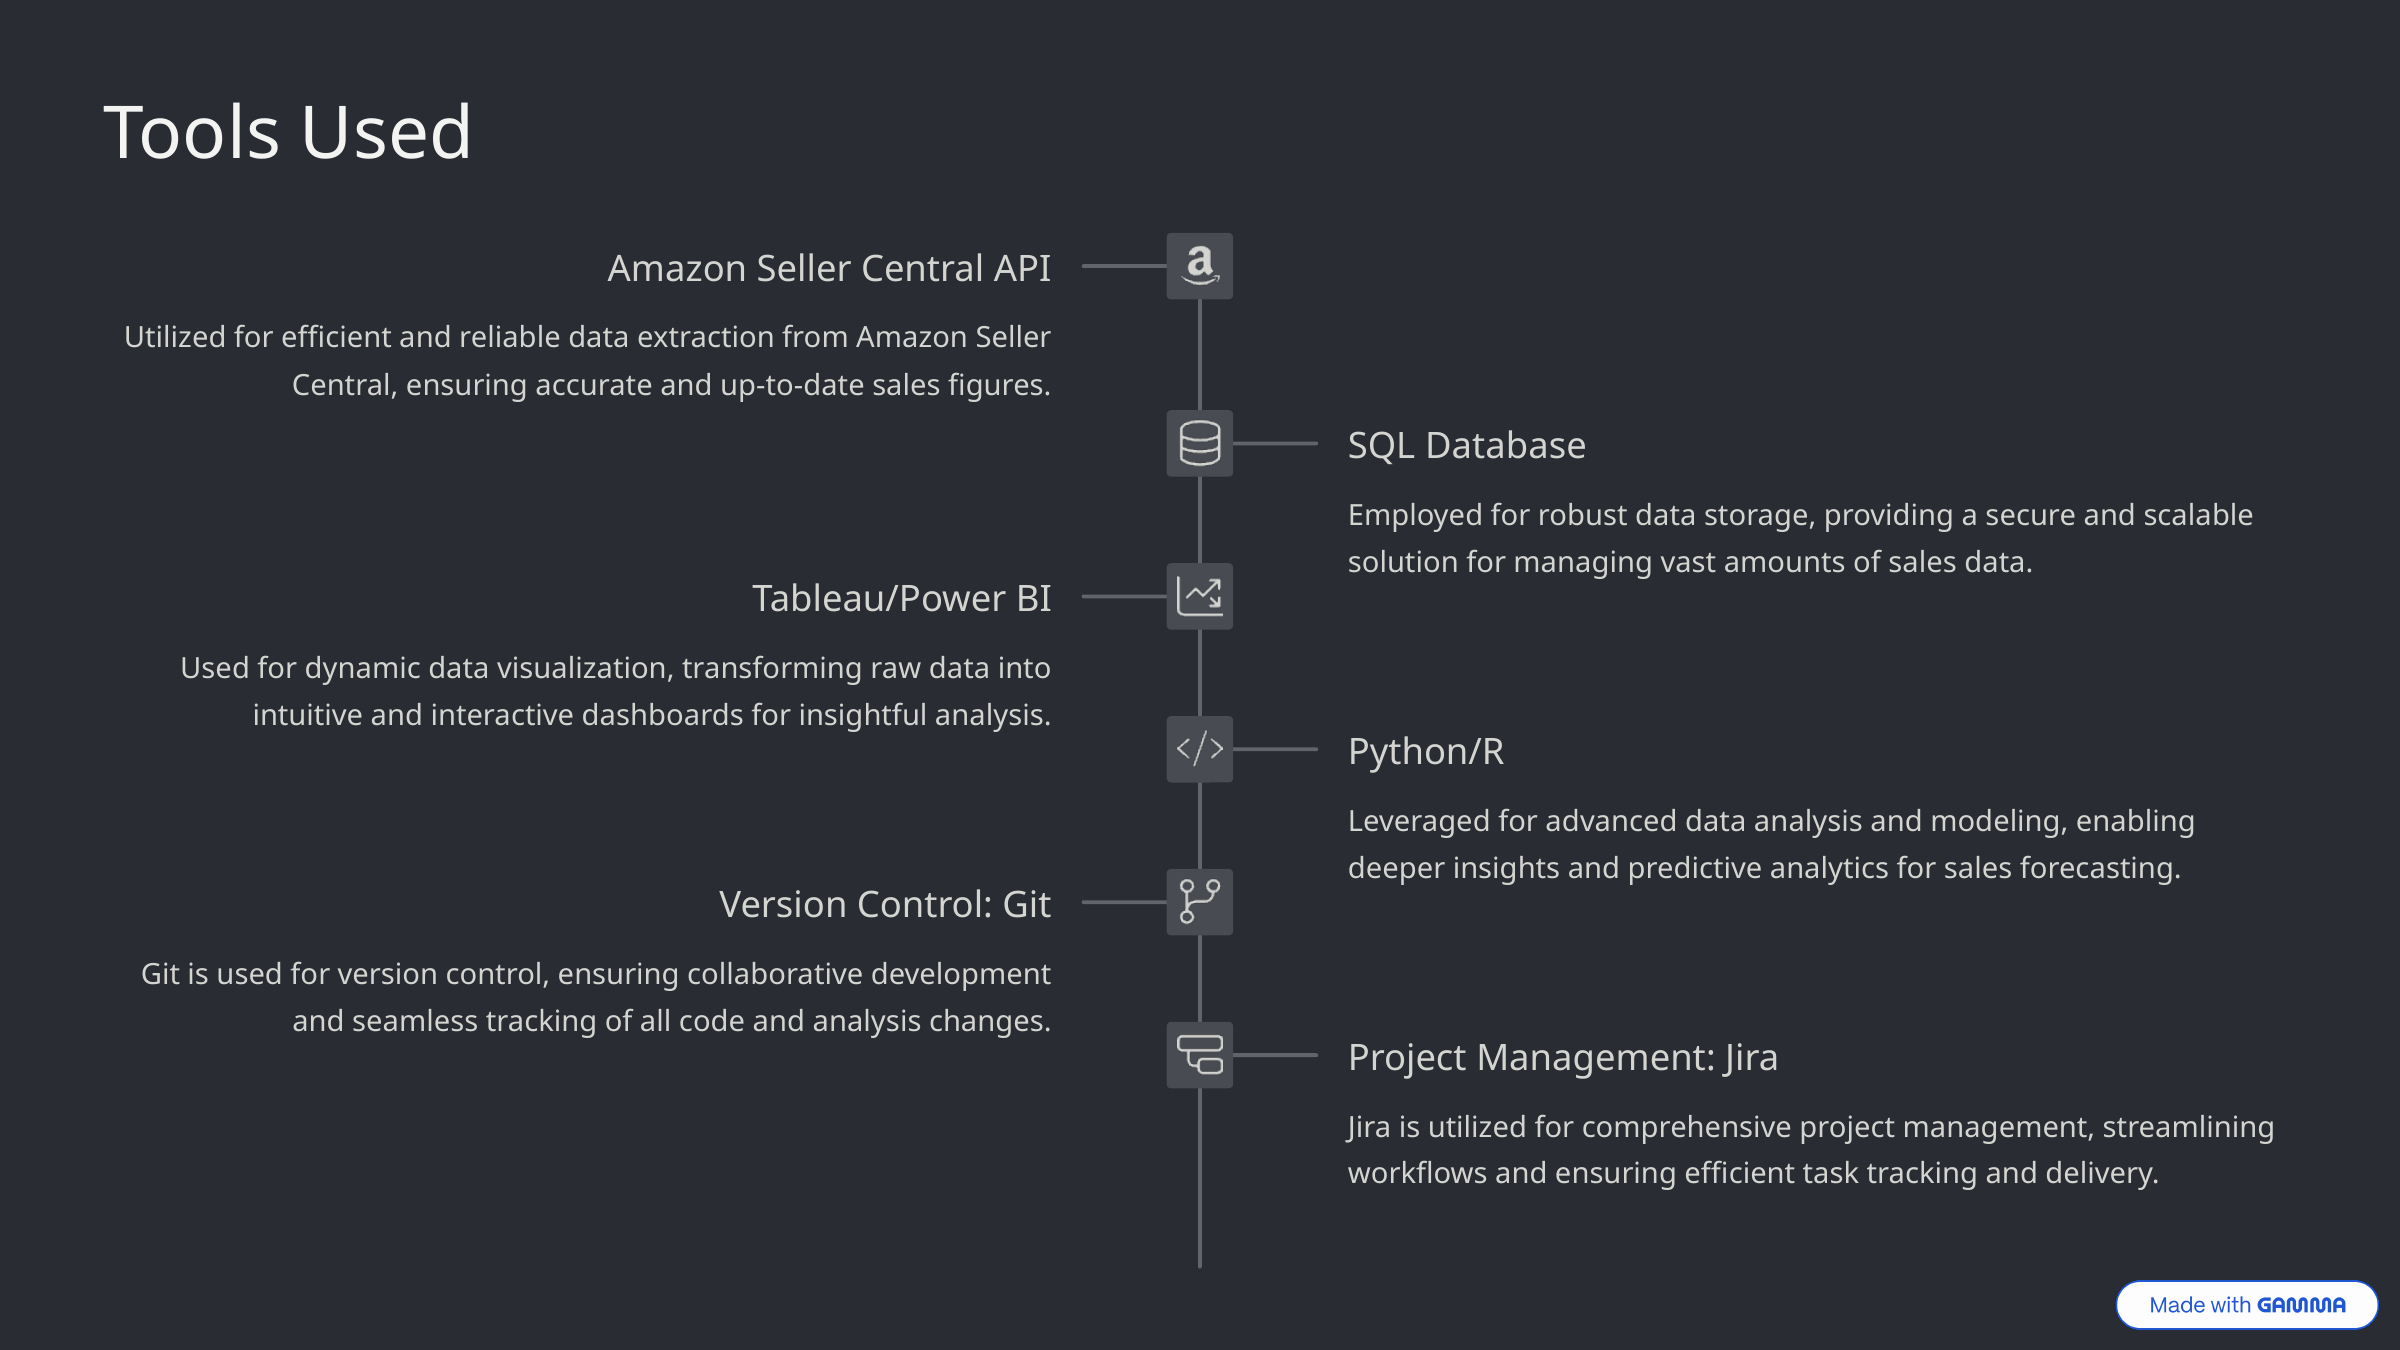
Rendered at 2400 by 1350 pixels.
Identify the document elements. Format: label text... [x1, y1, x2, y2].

text_box [1166, 232, 1234, 300]
text_box Project Management: Jira [1347, 1031, 1781, 1079]
picture [2106, 1271, 2389, 1339]
text_box [1166, 716, 1234, 783]
text_box [1166, 563, 1234, 630]
text_box [1234, 1053, 1319, 1058]
text_box [1234, 747, 1319, 752]
text_box [1166, 410, 1234, 477]
text_box Version Control: Git [682, 879, 1053, 926]
text_box [1198, 1089, 1202, 1269]
text_box Employed for robust data storage, providing a secure and scalable solution for managing vast amounts of sales data. [1347, 484, 2297, 579]
picture [1177, 238, 1223, 294]
text_box Git is used for version control, ensuring collaborative development and seamless tracking of all code and analysis changes. [103, 943, 1053, 1038]
text_box Tools Used [103, 81, 843, 174]
text_box SQL Database [1347, 420, 1718, 467]
text_box Python/R [1347, 726, 1718, 773]
picture [1177, 568, 1223, 625]
text_box [1166, 868, 1234, 936]
text_box Used for dynamic data visualization, transforming raw data into intuitive and interactive dashboards for insightful analysis. [103, 637, 1053, 732]
picture [1177, 415, 1223, 472]
text_box [1081, 264, 1166, 268]
text_box [1198, 477, 1202, 563]
picture [1177, 721, 1223, 778]
picture [1177, 1027, 1223, 1083]
text_box Utilized for efficient and reliable data extraction from Amazon Seller Central, ensuring accurate and up-to-date sales figures. [103, 306, 1053, 402]
text_box [1166, 1021, 1234, 1089]
text_box [1198, 630, 1202, 716]
text_box [1198, 936, 1202, 1021]
text_box [1198, 783, 1202, 868]
text_box Jira is utilized for comprehensive project management, streamlining workflows and ensuring efficient task tracking and delivery. [1347, 1095, 2297, 1191]
text_box [1081, 594, 1166, 599]
text_box [1198, 300, 1202, 410]
text_box Tableau/Power BI [682, 573, 1053, 620]
text_box Leveraged for advanced data analysis and modeling, enabling deeper insights and predictive analytics for sales forecasting. [1347, 790, 2297, 885]
text_box Amazon Seller Central API [604, 243, 1053, 290]
text_box [1234, 441, 1319, 446]
text_box [1081, 900, 1166, 905]
picture [1177, 874, 1223, 930]
